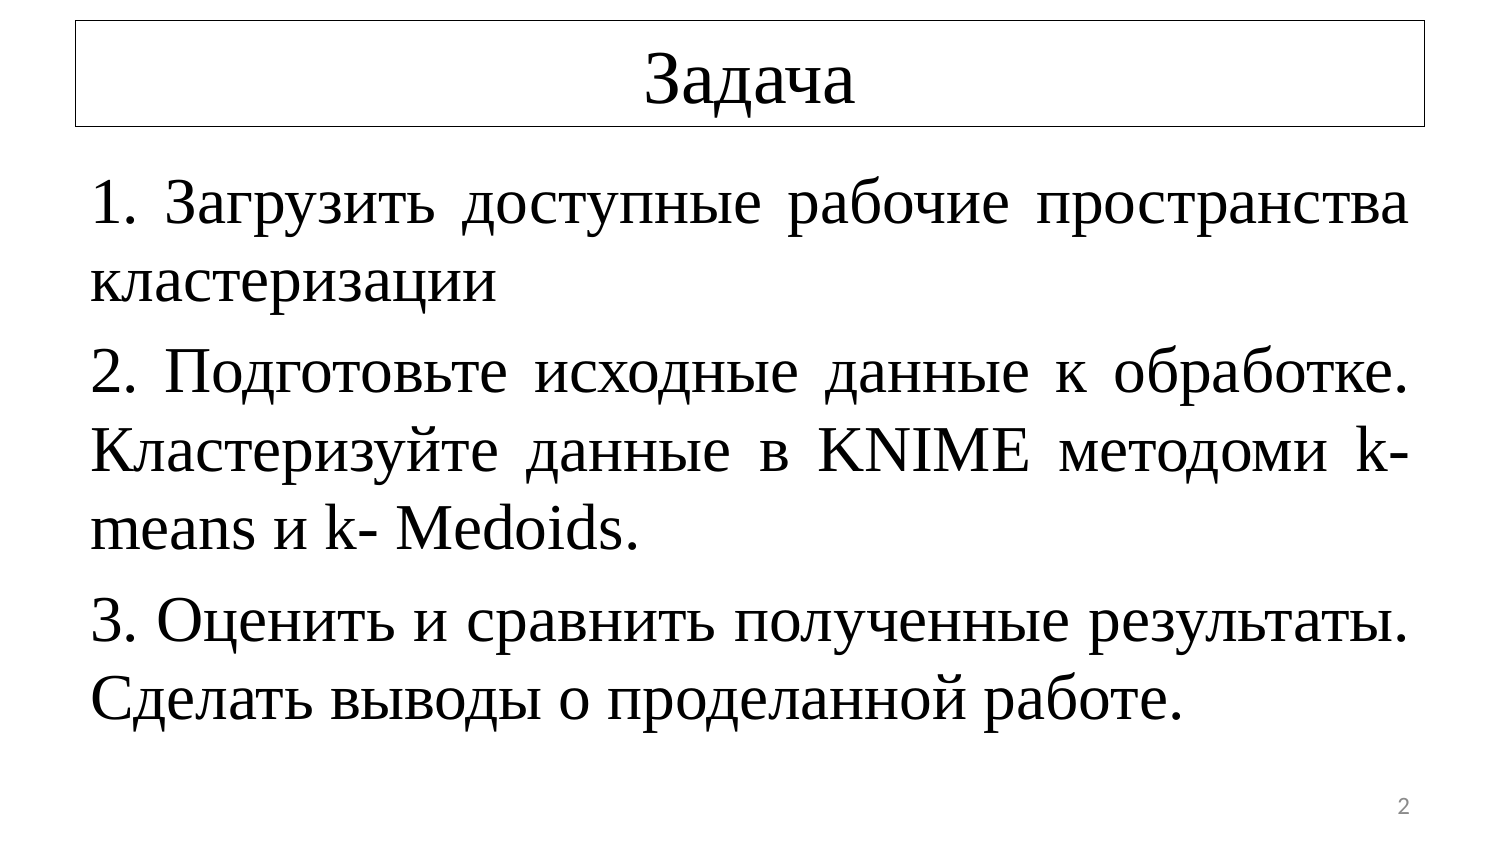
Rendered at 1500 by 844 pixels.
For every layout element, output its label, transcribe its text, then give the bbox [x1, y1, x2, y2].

title Задача [75, 20, 1425, 127]
list 1. Загрузить доступные рабочие пространства кластеризации 2. Подготовьте исходные данные к обработке. Кластеризуйте данные в KNIME методоми k-means и k- Medoids. 3. Оценить и сравнить полученные результаты. Сделать выводы о проделанной работе. [75, 150, 1425, 754]
slide_number 2 [1074, 782, 1425, 827]
